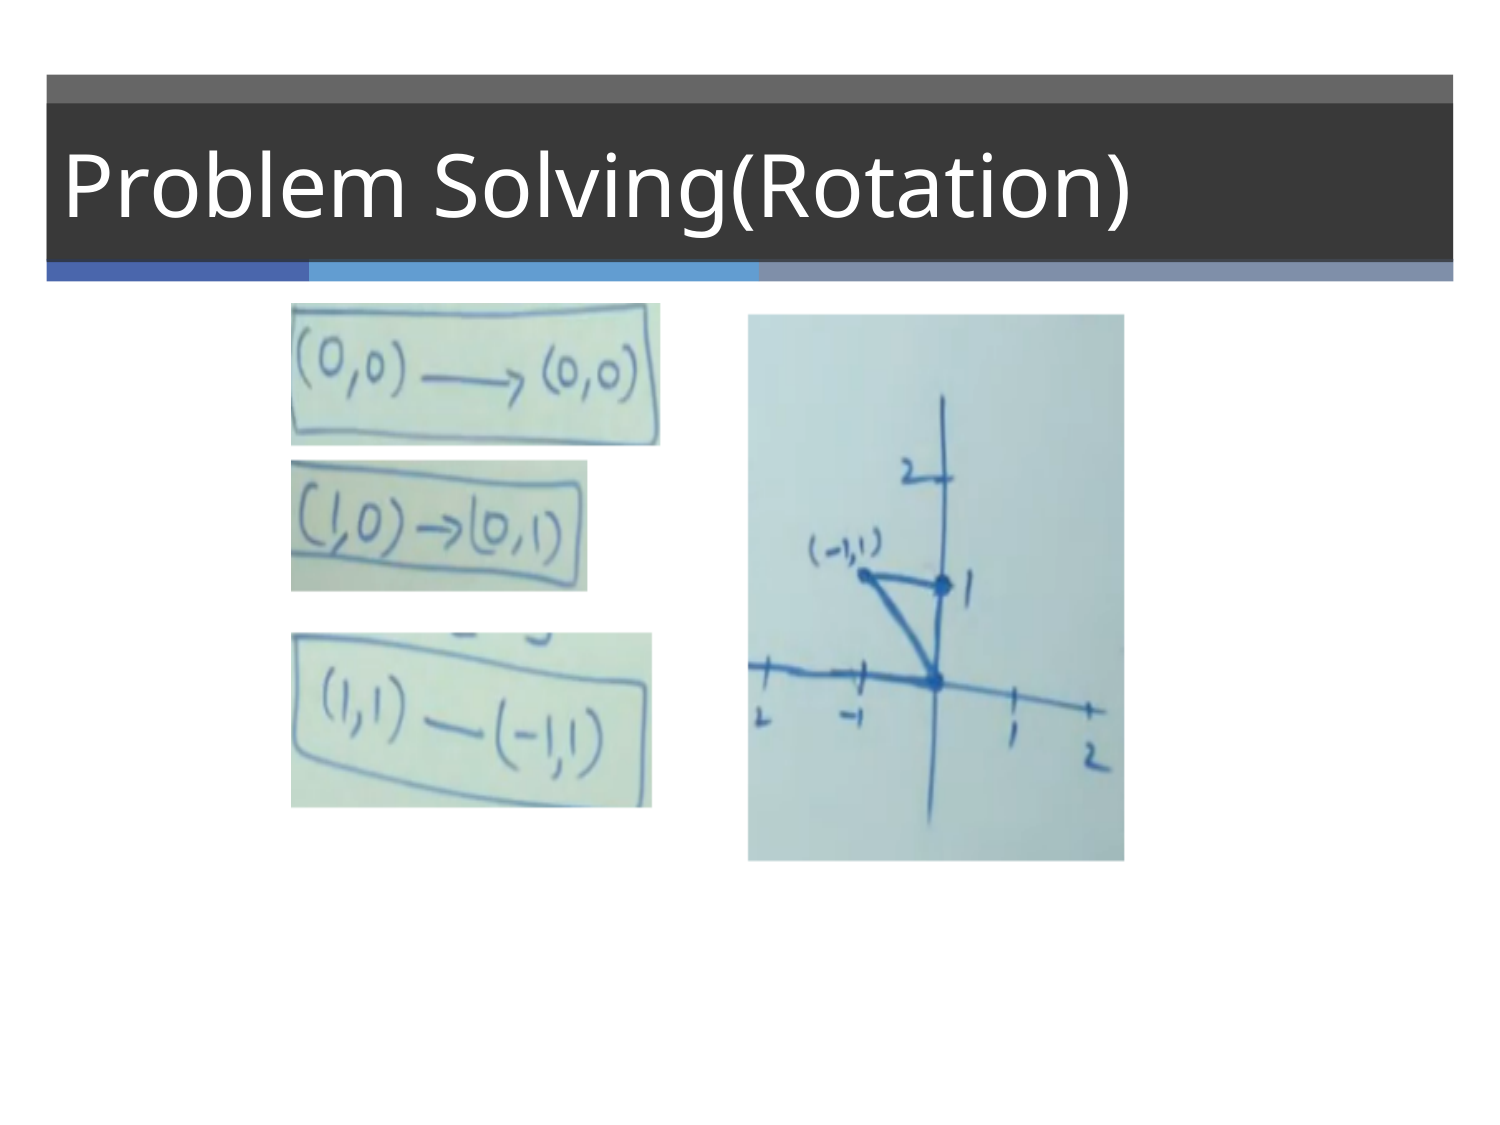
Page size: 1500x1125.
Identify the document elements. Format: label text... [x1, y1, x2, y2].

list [290, 303, 1161, 955]
title Problem Solving(Rotation) [46, 103, 1454, 263]
